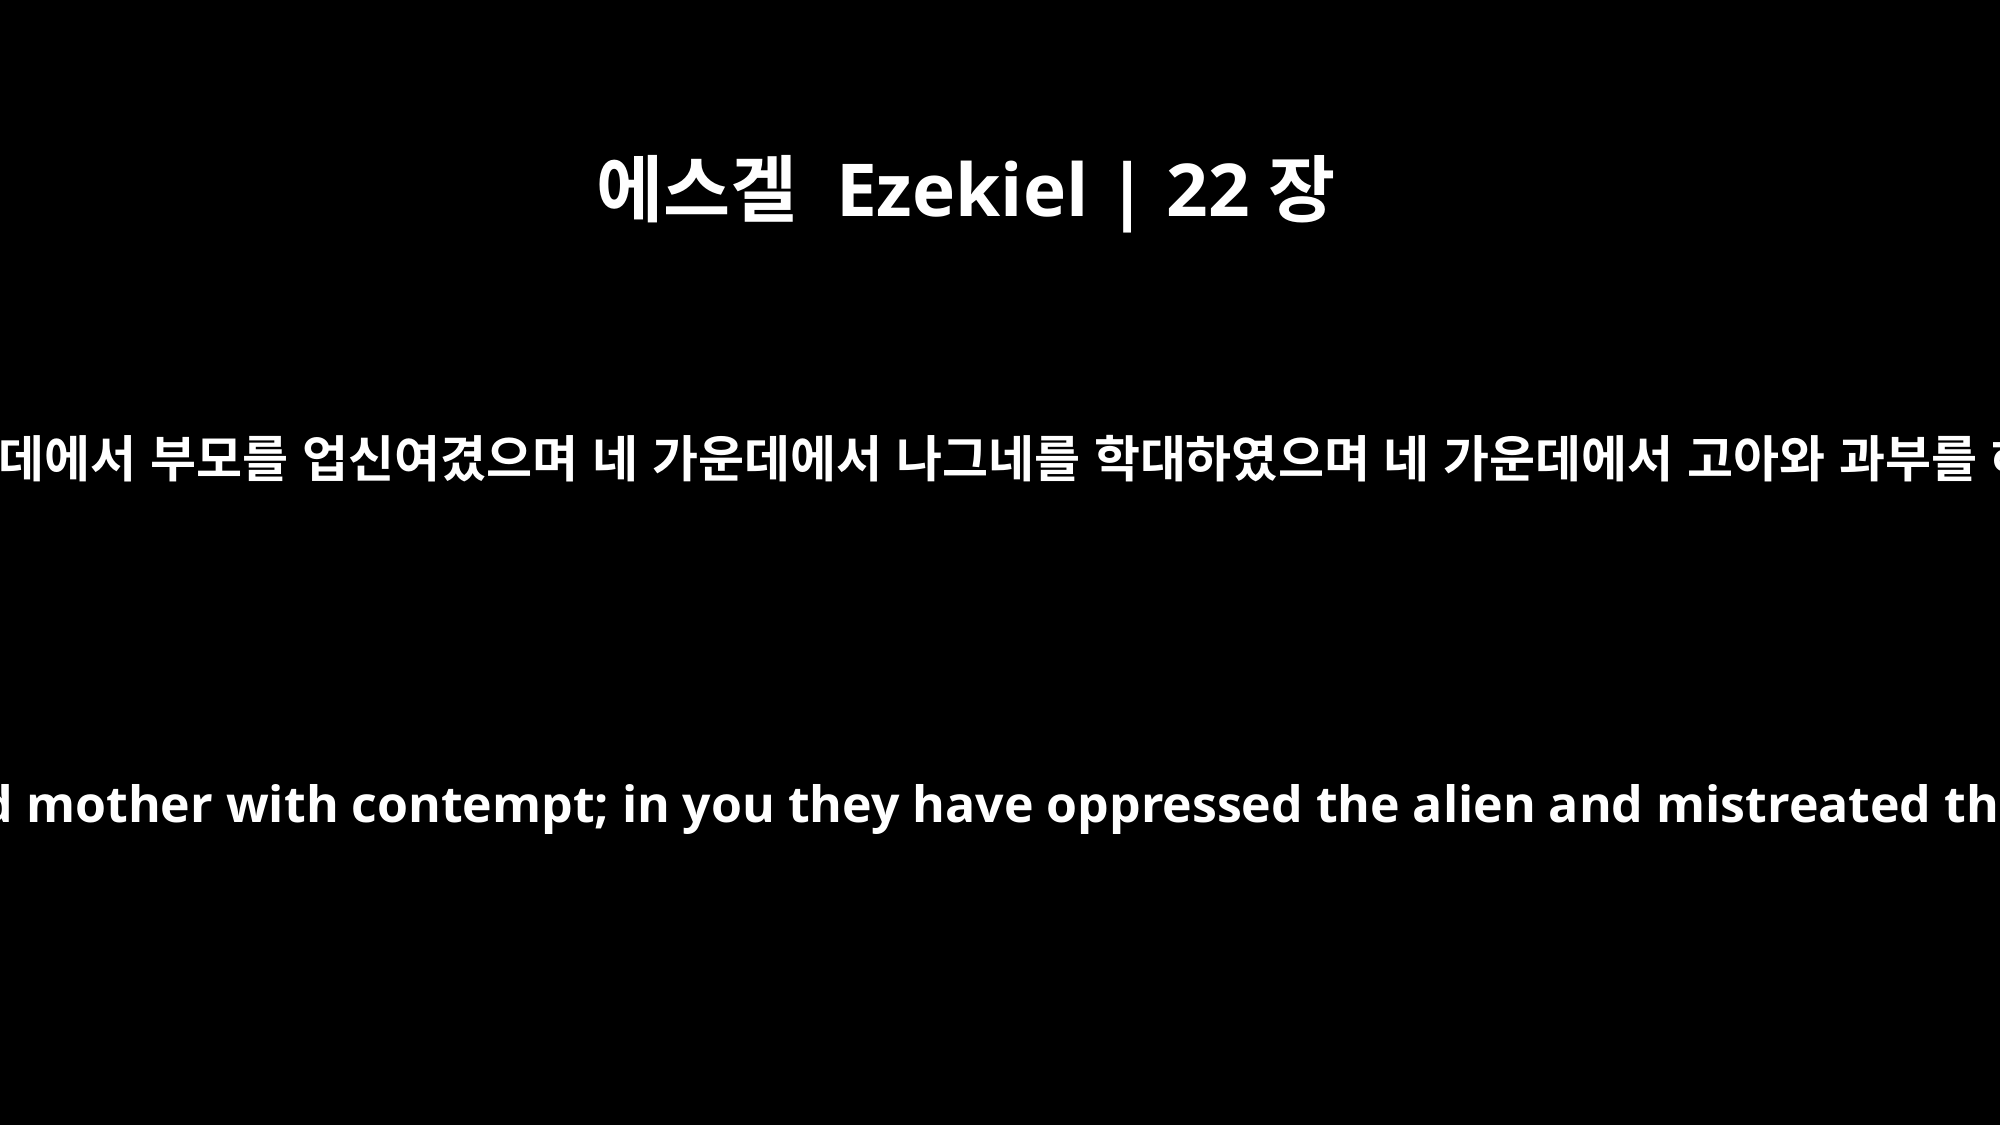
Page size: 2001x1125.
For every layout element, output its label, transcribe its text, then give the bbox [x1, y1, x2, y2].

text_box In you they have treated father and mother with contempt; in you they have oppressed the alien and mistreated the fatherless and the widow. [0, 764, 2000, 840]
text_box 7 그들이 네 가운데에서 부모를 업신여겼으며 네 가운데에서 나그네를 학대하였으며 네 가운데에서 고아와 과부를 해하였도다 [0, 359, 2000, 495]
text_box 에스겔 Ezekiel | 22장 [581, 136, 1351, 239]
